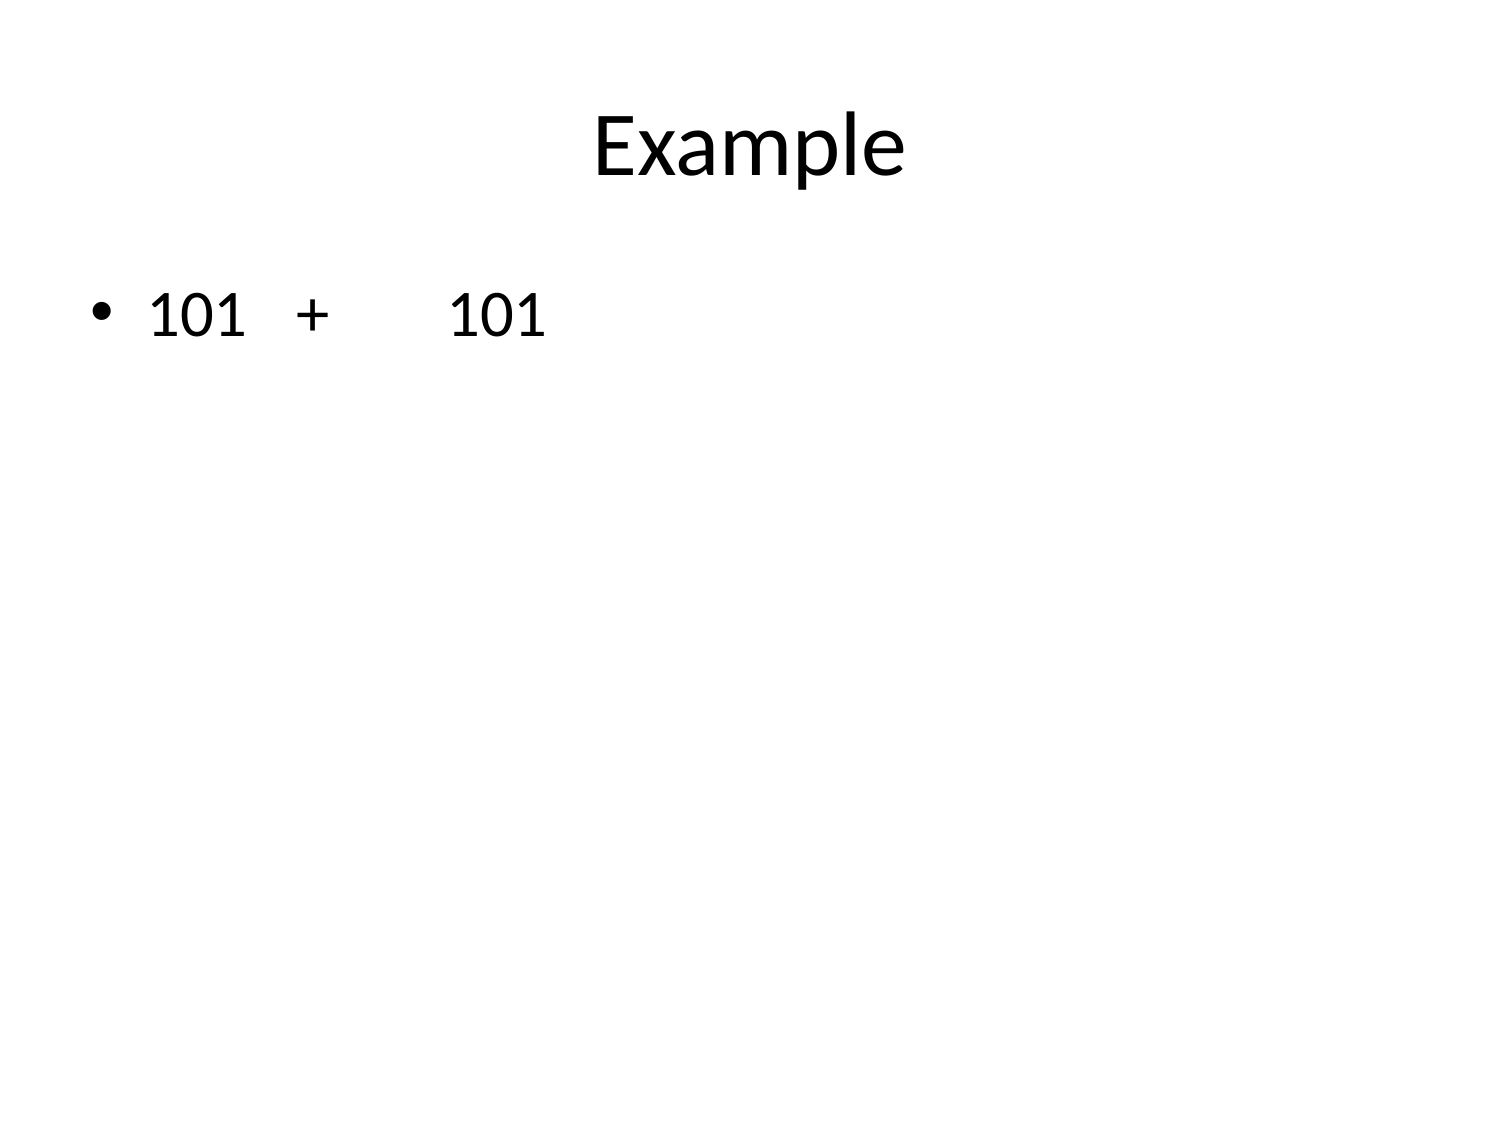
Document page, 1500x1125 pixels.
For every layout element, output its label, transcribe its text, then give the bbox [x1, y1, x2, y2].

title Example [75, 45, 1425, 233]
list 101 + 101 [75, 262, 1425, 1005]
